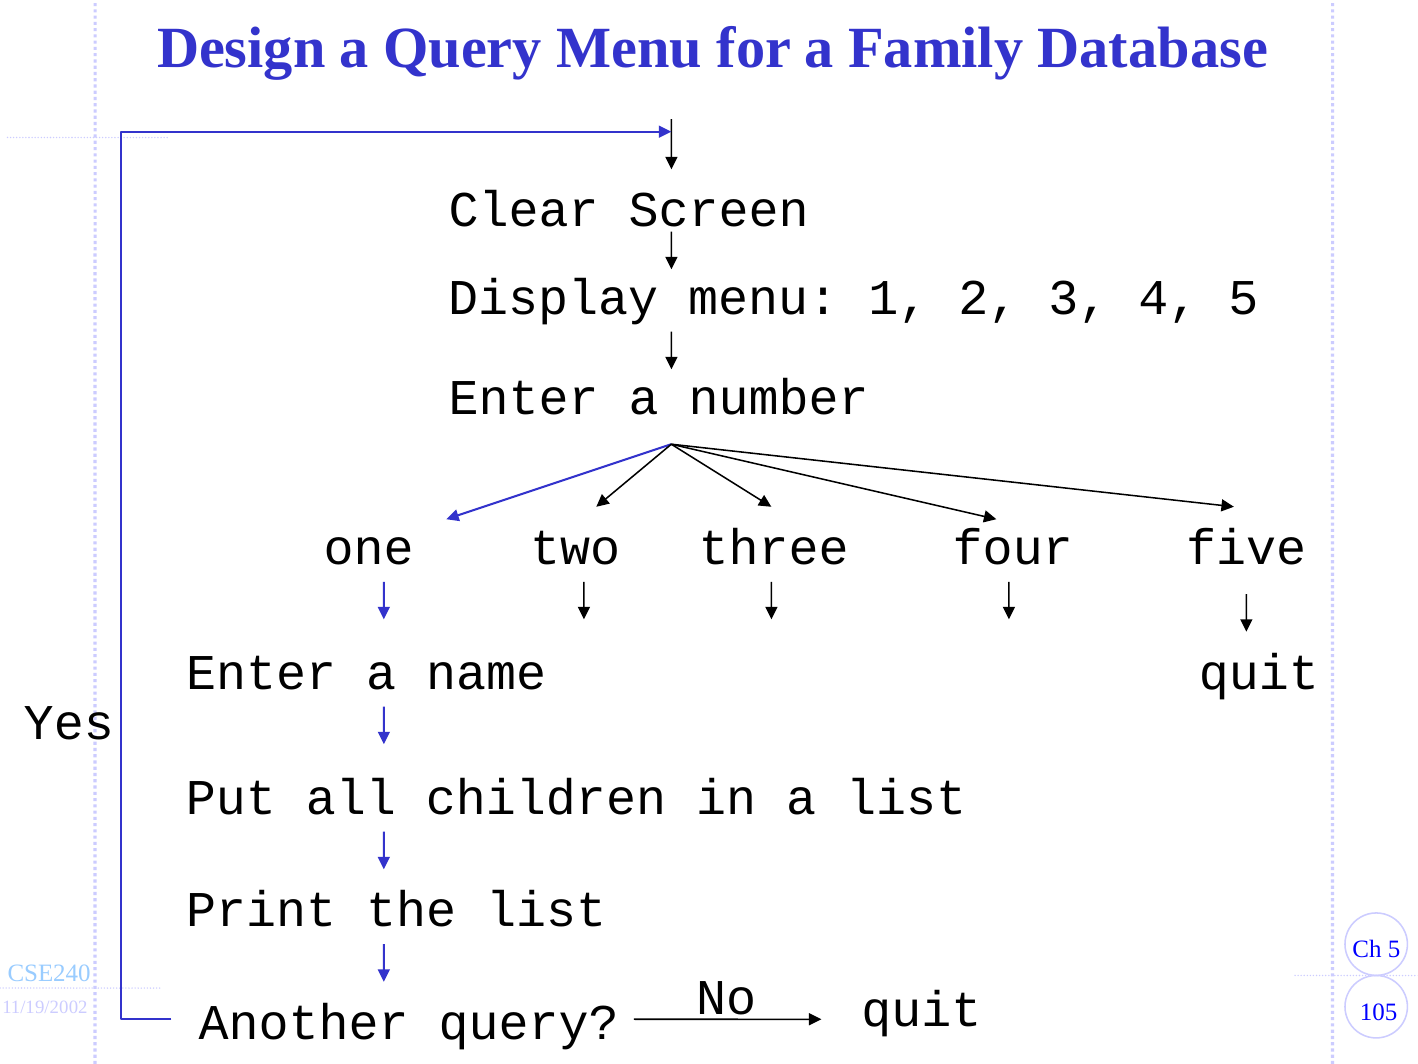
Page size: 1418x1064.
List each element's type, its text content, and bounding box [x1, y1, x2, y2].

text_box [121, 125, 672, 1020]
text_box Enter a name [348, 631, 561, 707]
text_box Put all children in a list [278, 756, 981, 832]
text_box [678, 446, 997, 523]
text_box Enter a number [503, 356, 884, 432]
text_box [665, 133, 678, 170]
text_box Display menu: 1, 2, 3, 4, 5 [560, 256, 1273, 332]
text_box [377, 831, 391, 870]
text_box Design a Query Menu for a Family Database [104, 6, 1322, 93]
text_box [1002, 581, 1016, 620]
text_box Clear Screen [609, 169, 824, 244]
text_box Print the list [215, 869, 621, 944]
text_box [672, 445, 772, 507]
text_box [765, 581, 778, 620]
text_box quit [846, 969, 997, 1044]
text_box No [681, 956, 772, 1032]
text_box Yes [8, 681, 129, 757]
text_box one two three four five [419, 506, 1322, 582]
text_box [596, 444, 671, 507]
text_box quit [1183, 631, 1334, 707]
text_box [377, 944, 391, 982]
text_box [671, 444, 1234, 512]
text_box [772, 1013, 822, 1026]
text_box [453, 444, 670, 522]
text_box Another query? [183, 981, 634, 1057]
text_box [577, 581, 591, 620]
text_box [665, 231, 678, 270]
text_box [665, 331, 678, 370]
text_box [377, 706, 391, 745]
text_box [1240, 594, 1253, 632]
